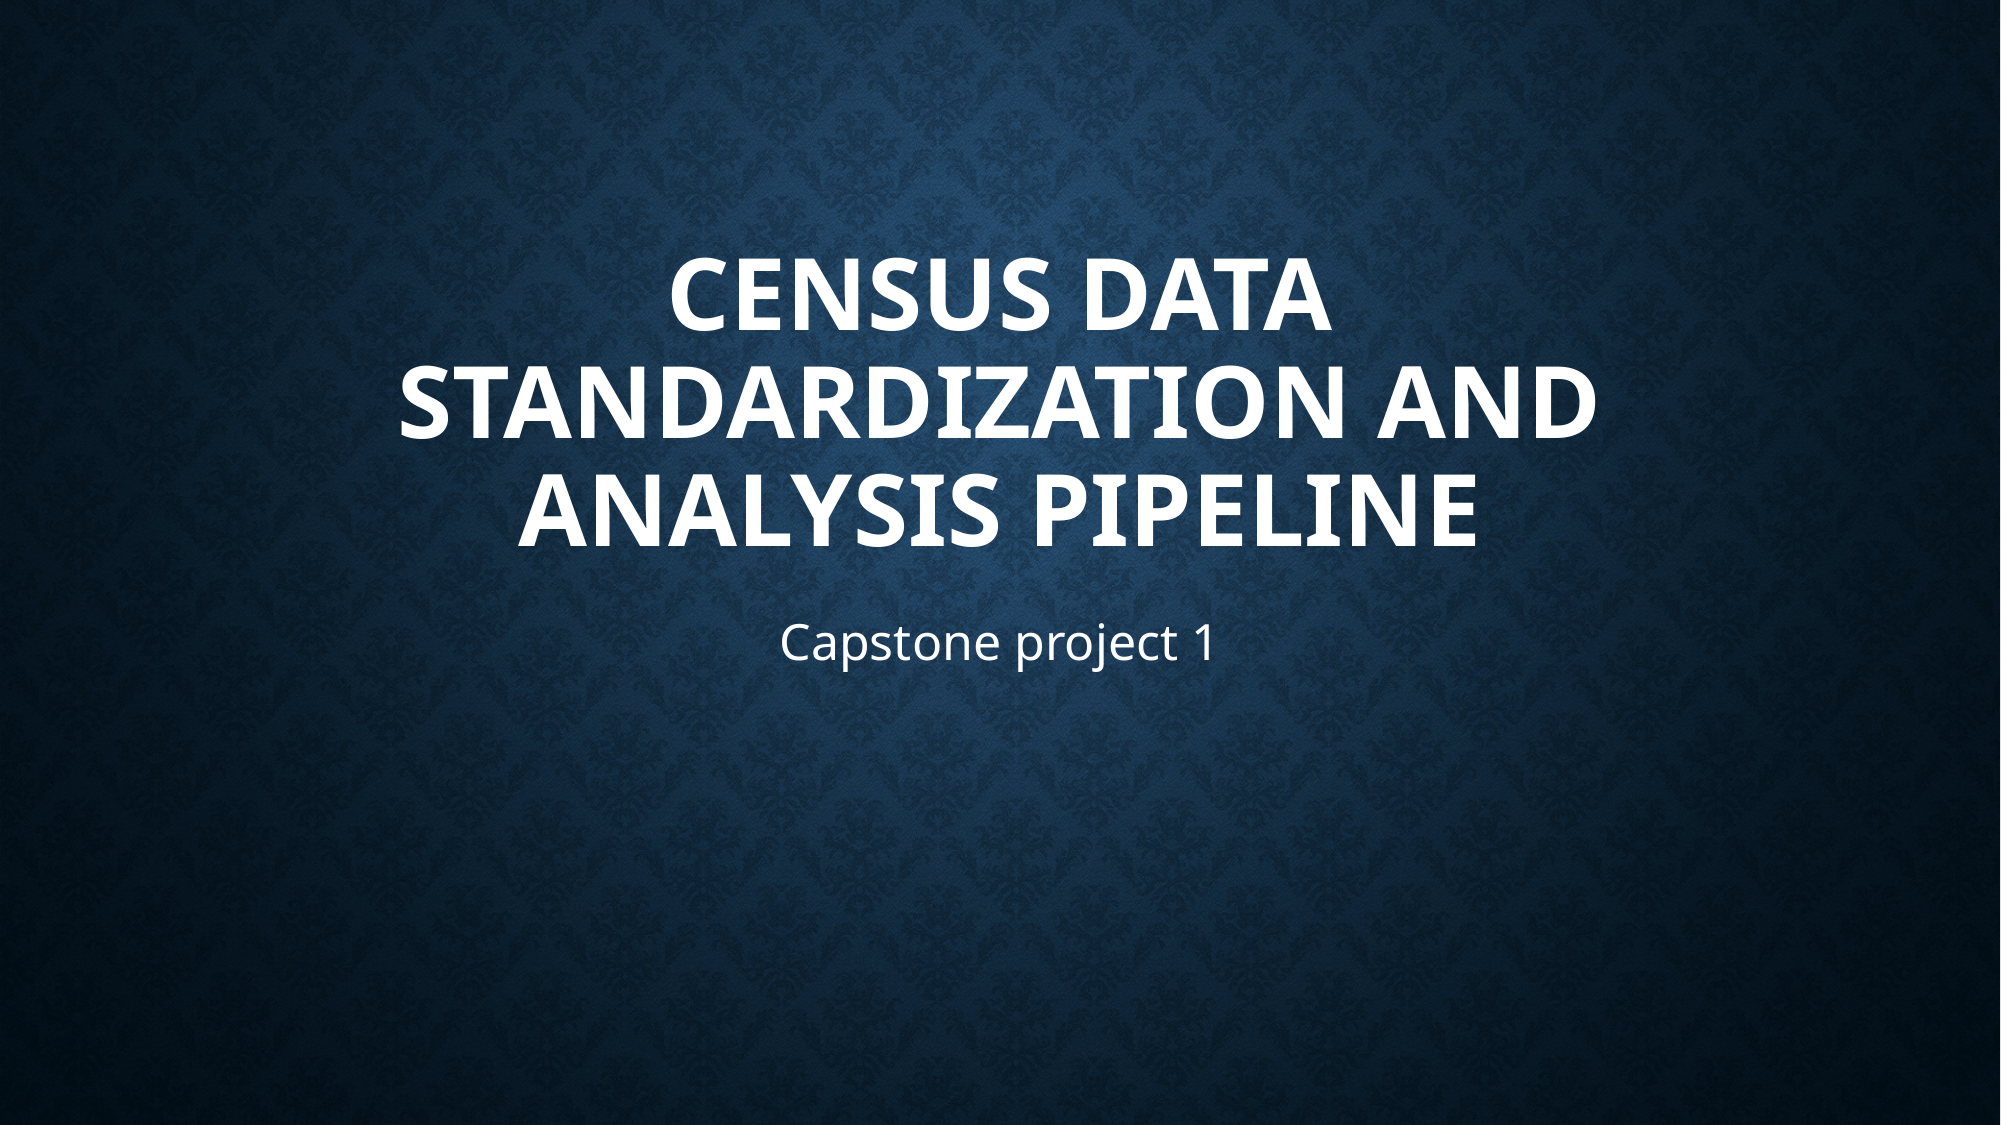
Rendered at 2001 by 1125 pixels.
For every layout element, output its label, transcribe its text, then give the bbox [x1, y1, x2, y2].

title Census data standardization and analysis pipeline [261, 184, 1739, 576]
subtitle Capstone project 1 [261, 590, 1739, 863]
